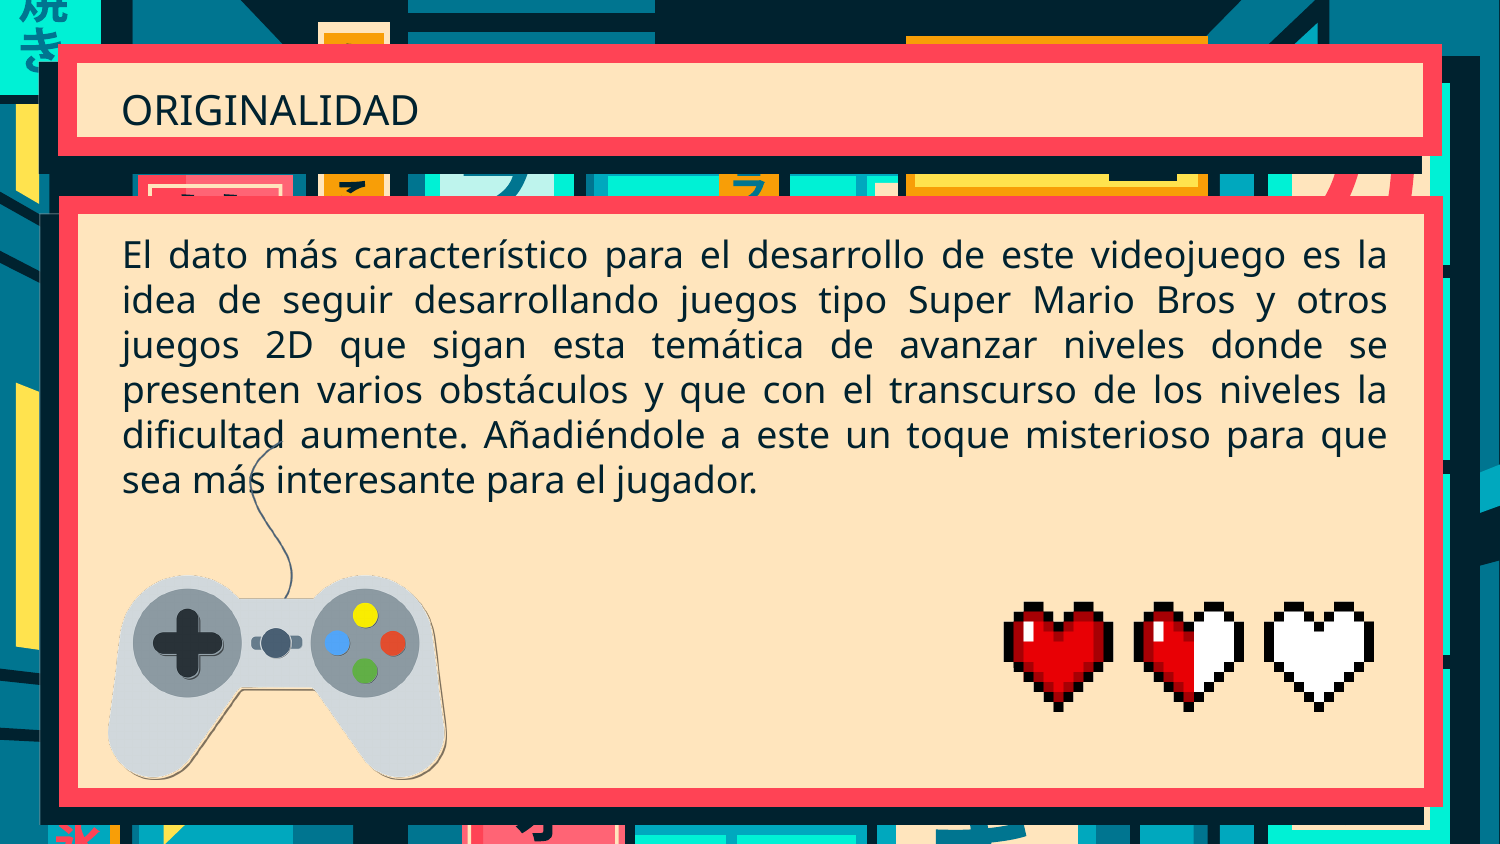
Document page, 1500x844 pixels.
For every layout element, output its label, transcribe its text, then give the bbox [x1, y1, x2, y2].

title ORIGINALIDAD [58, 44, 1442, 156]
picture [108, 441, 447, 781]
picture [943, 531, 1434, 783]
list El dato más característico para el desarrollo de este videojuego es la idea de seguir desarrollando juegos tipo Super Mario Bros y otros juegos 2D que sigan esta temática de avanzar niveles donde se presenten varios obstáculos y que con el transcurso de los niveles la dificultad aumente. Añadiéndole a este un toque misterioso para que sea más interesante para el jugador. [59, 196, 1443, 807]
